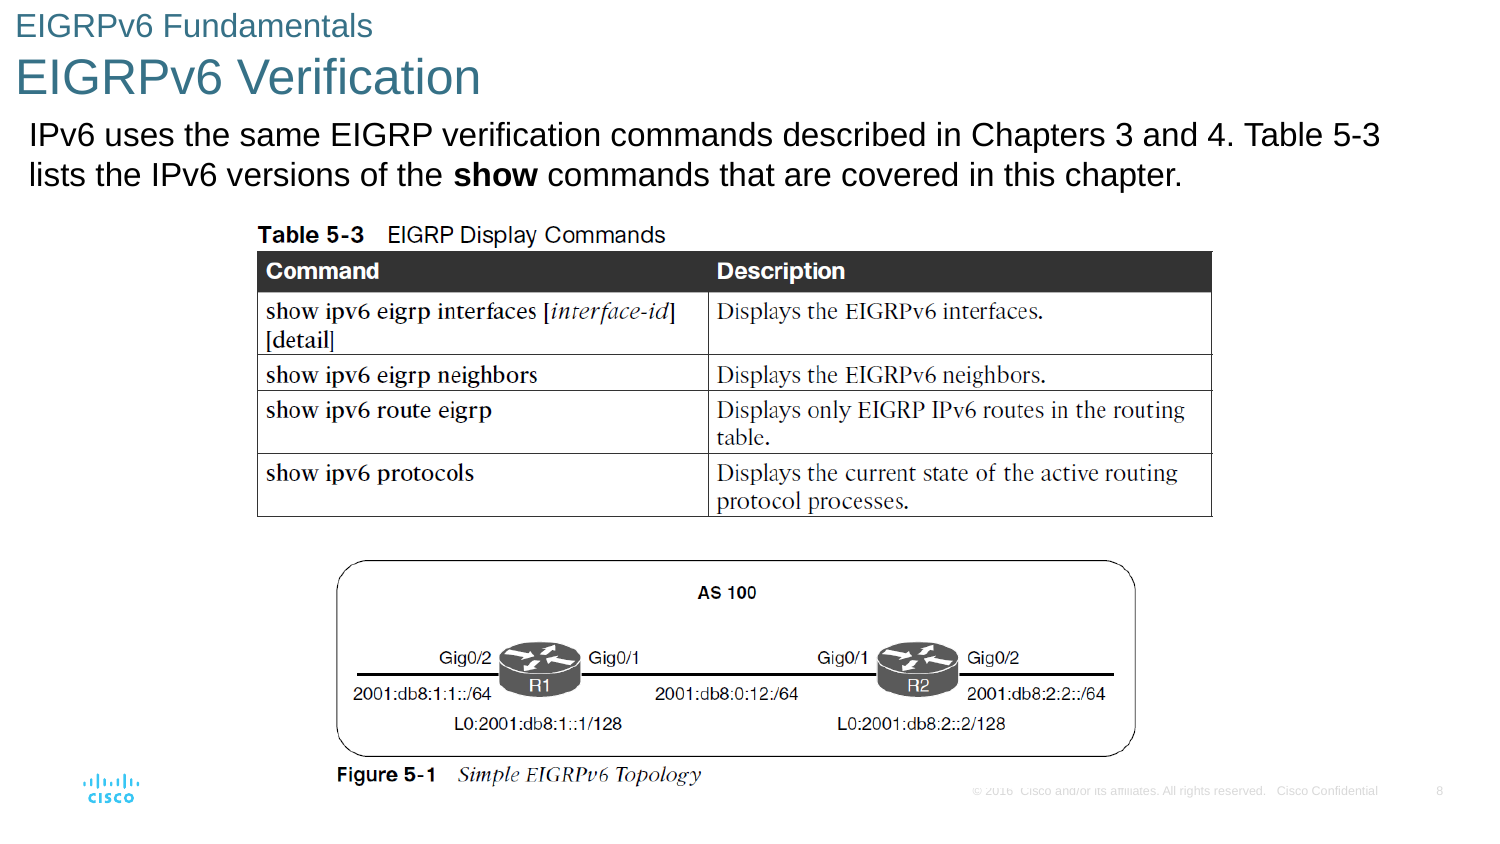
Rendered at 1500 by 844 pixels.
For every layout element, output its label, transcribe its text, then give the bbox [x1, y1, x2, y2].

list IPv6 uses the same EIGRP verification commands described in Chapters 3 and 4. Table 5-3 lists the IPv6 versions of the show commands that are covered in this chapter. [13, 105, 1460, 191]
title EIGRPv6 Fundamentals EIGRPv6 Verification [0, 0, 1460, 109]
picture [251, 219, 1222, 525]
picture [332, 552, 1141, 789]
